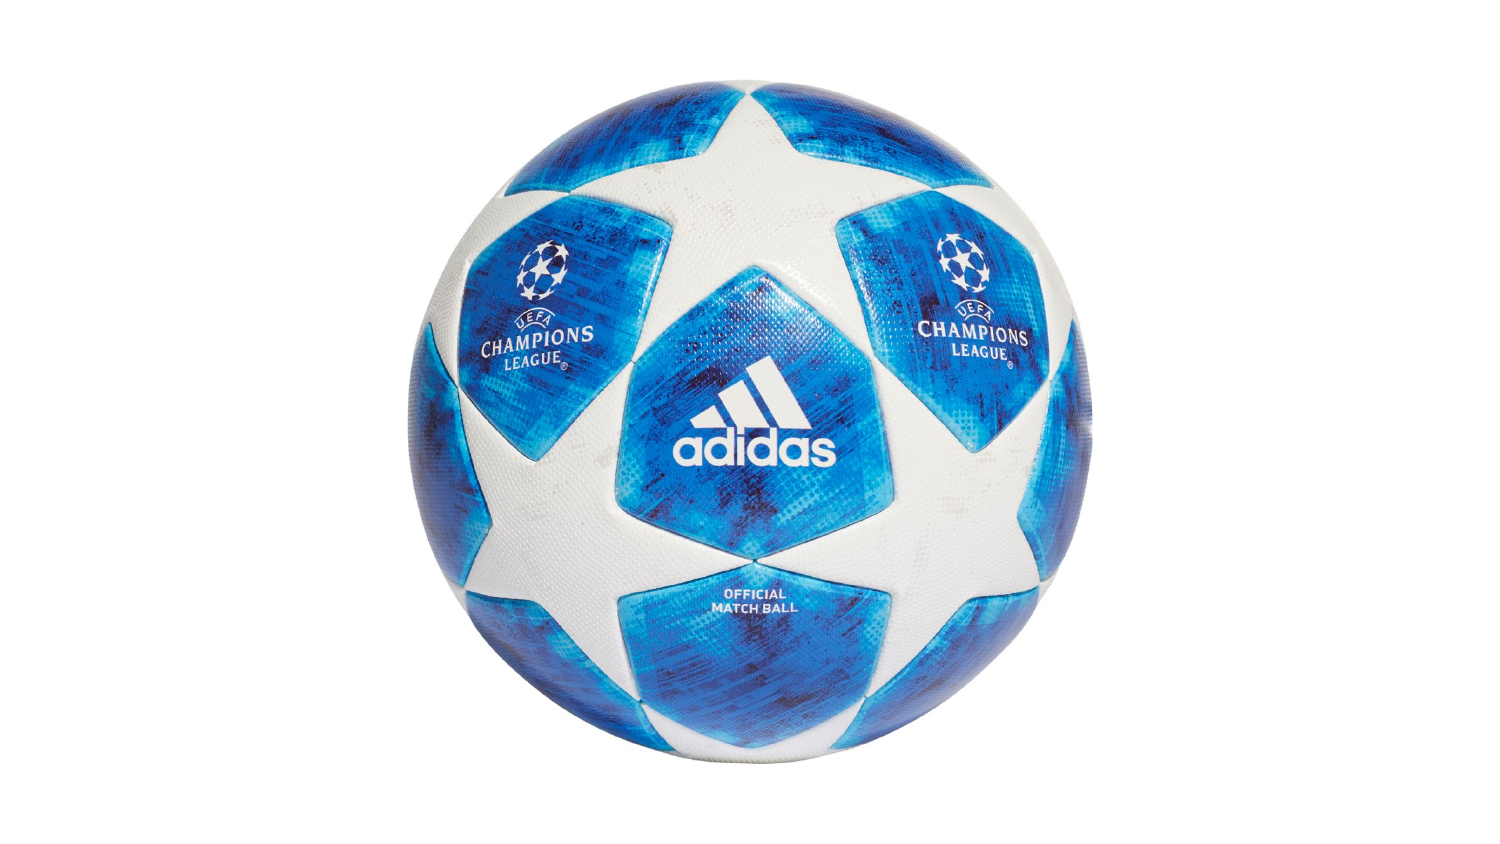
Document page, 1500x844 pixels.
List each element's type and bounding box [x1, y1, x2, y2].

picture [406, 79, 1094, 765]
